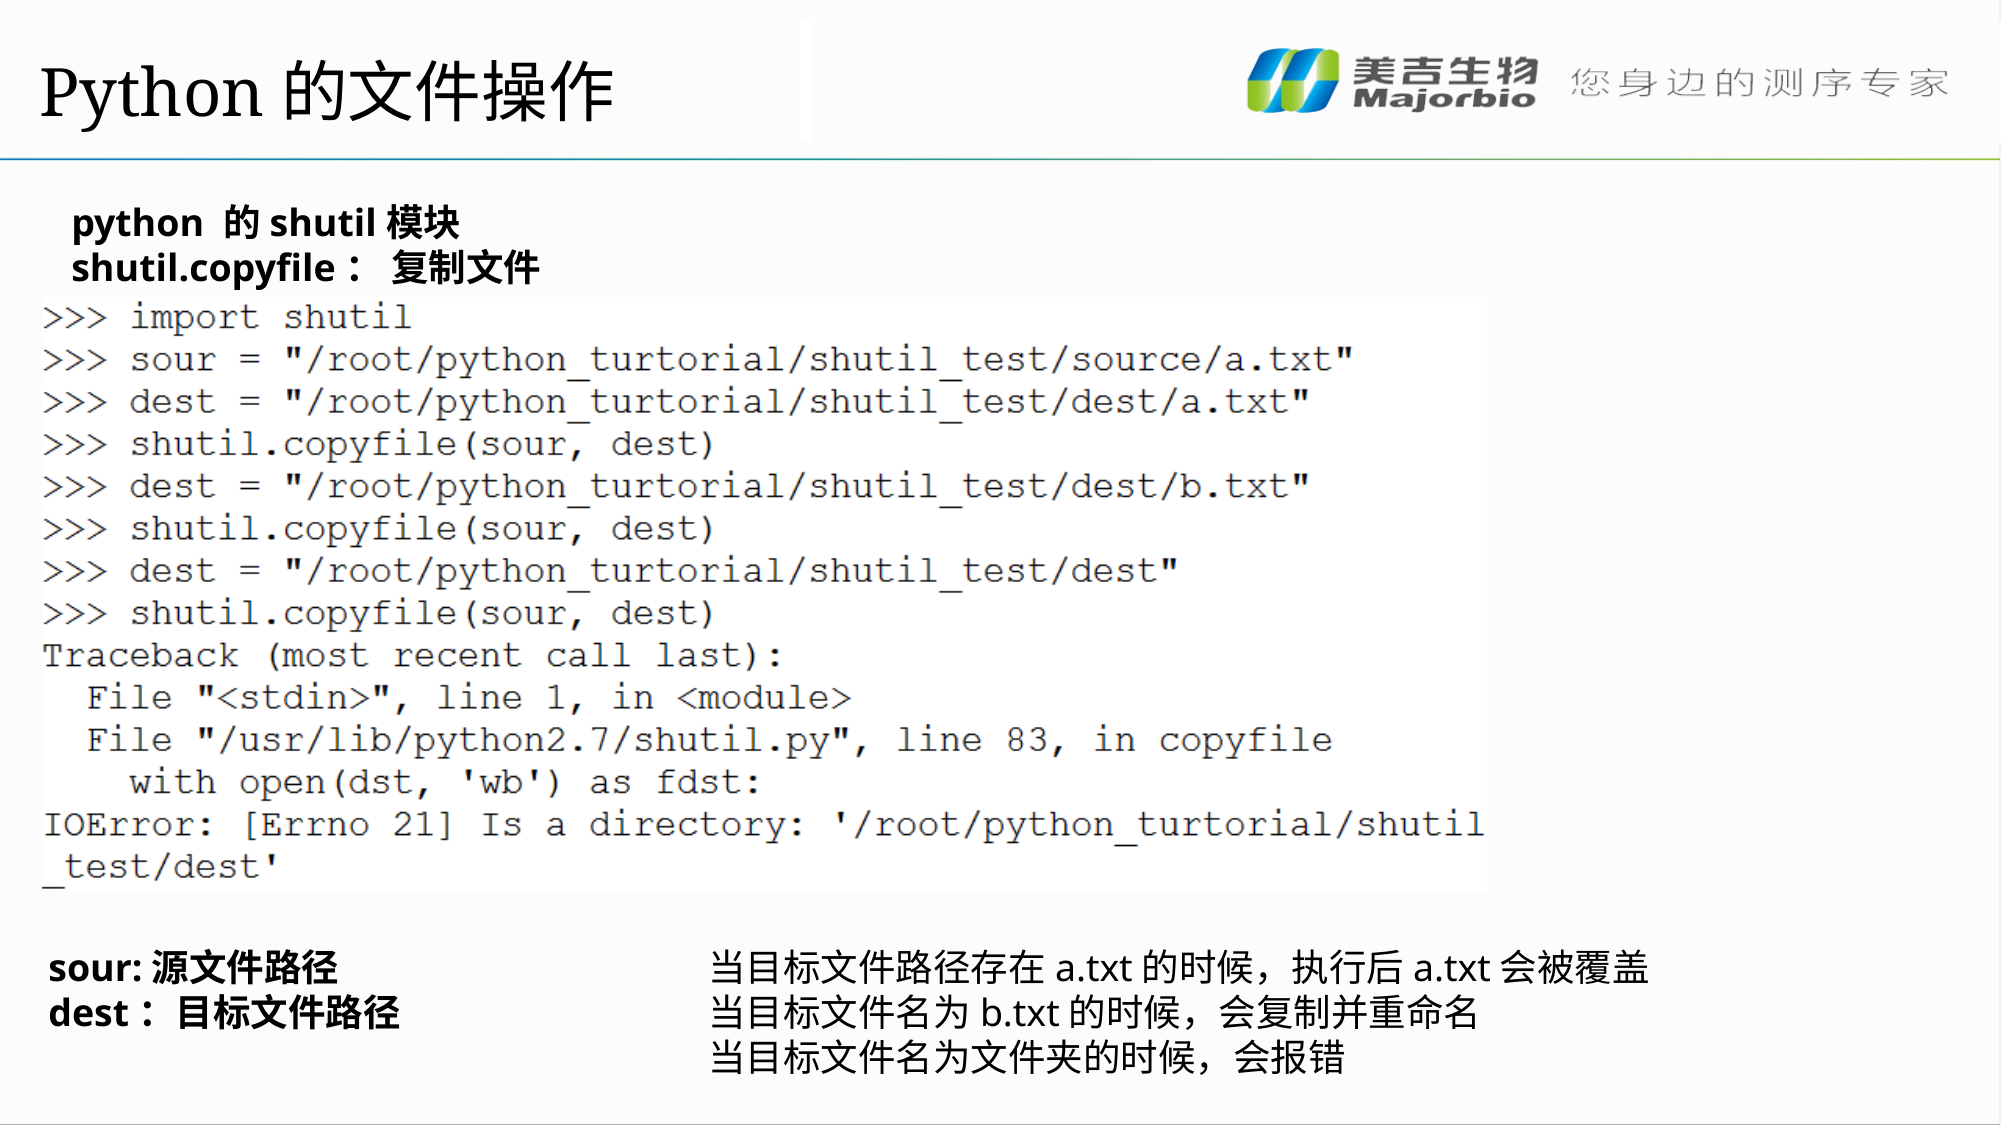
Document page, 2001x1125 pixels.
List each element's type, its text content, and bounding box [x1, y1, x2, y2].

picture [0, 0, 2001, 1125]
text_box sour:源文件路径 dest：目标文件路径 [33, 936, 416, 1042]
text_box 当目标文件路径存在a.txt的时候，执行后a.txt会被覆盖 当目标文件名为b.txt的时候，会复制并重命名 当目标文件名为文件夹的时候，会报错 [693, 936, 1665, 1087]
text_box Python的文件操作 [24, 42, 630, 138]
text_box python 的shutil模块 shutil.copyfile： 复制文件 [56, 191, 556, 296]
